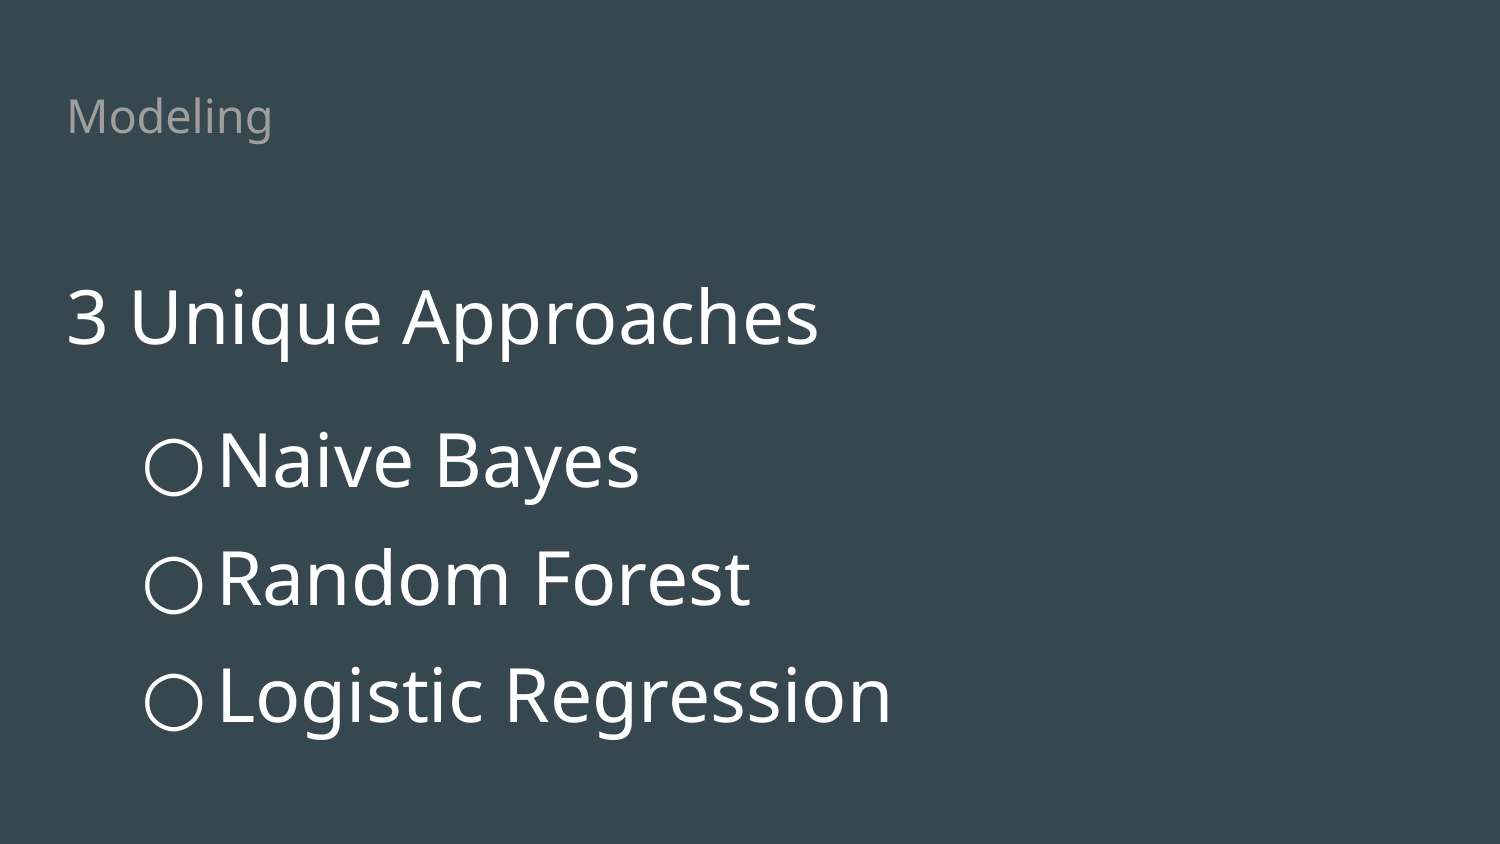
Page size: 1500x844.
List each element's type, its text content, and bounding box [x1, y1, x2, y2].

title Modeling [51, 68, 1449, 163]
list 3 Unique Approaches Naive Bayes Random Forest Logistic Regression [51, 234, 1449, 795]
